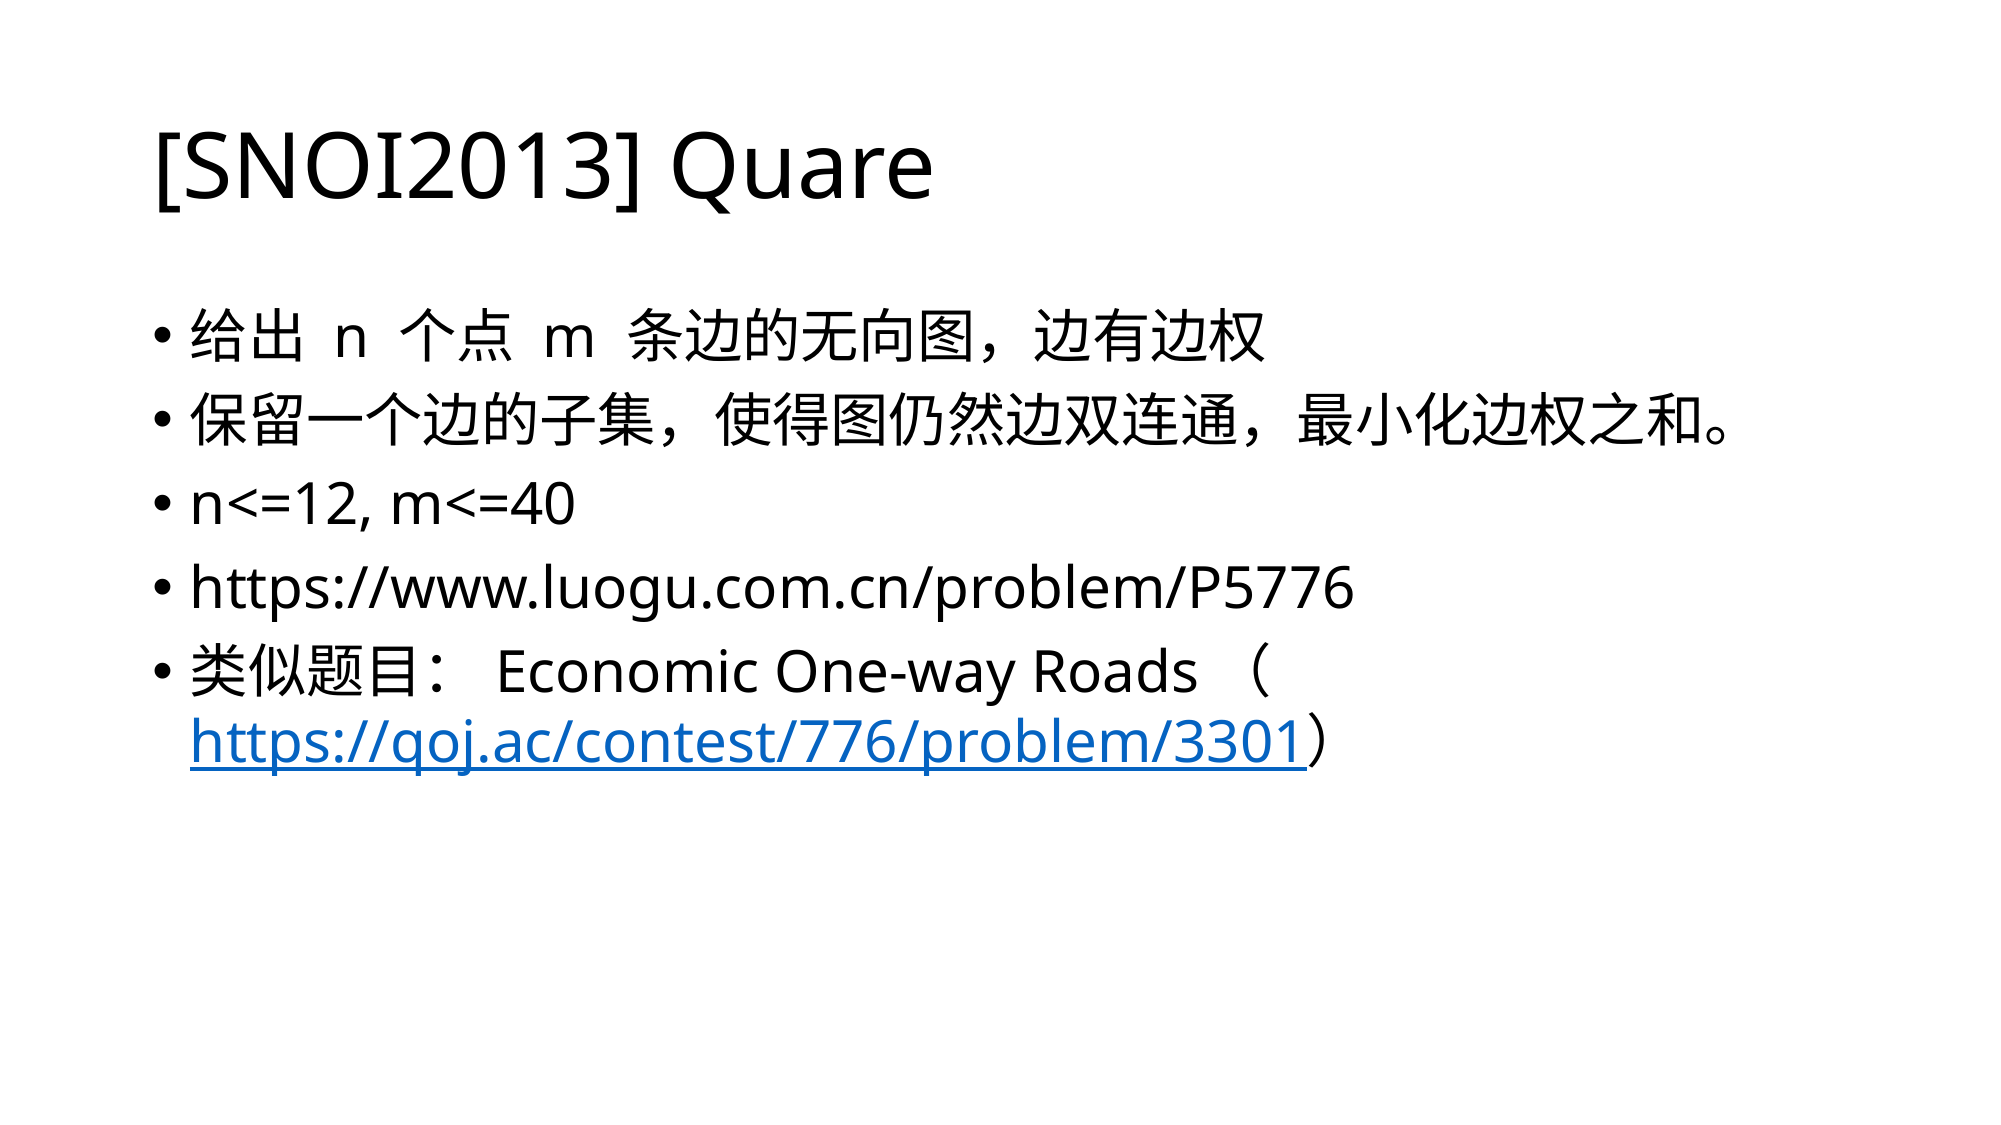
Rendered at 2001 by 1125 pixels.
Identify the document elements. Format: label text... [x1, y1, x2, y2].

title [SNOI2013] Quare [137, 59, 1863, 278]
list 给出 n 个点 m 条边的无向图，边有边权 保留一个边的子集，使得图仍然边双连通，最小化边权之和。 n<=12, m<=40 https://www.luogu.com.cn/problem/P5776 类似题目：Economic One-way Roads（https://qoj.ac/contest/776/problem/3301） [137, 299, 1863, 1014]
